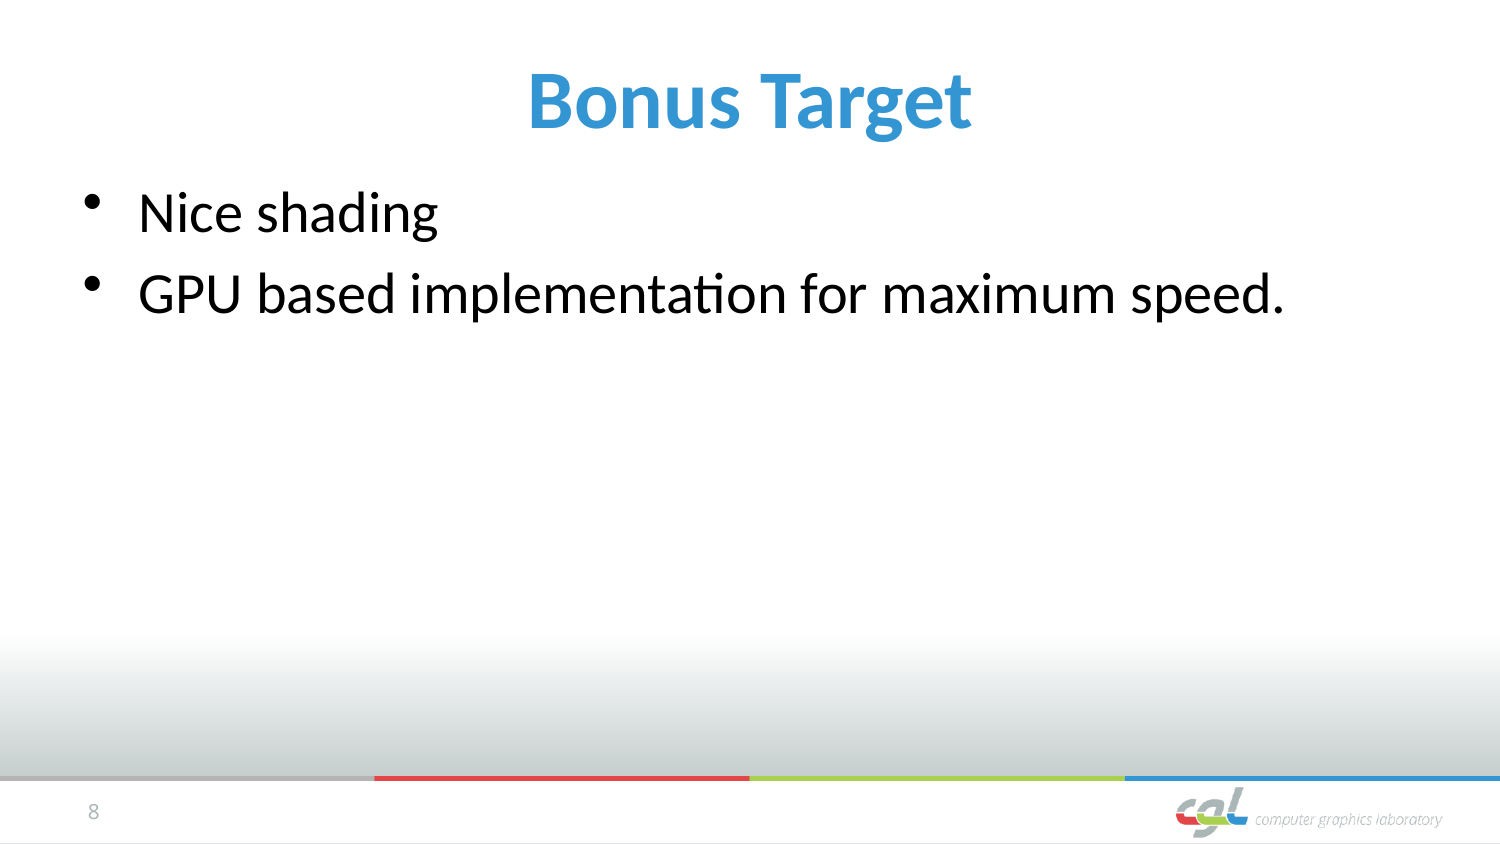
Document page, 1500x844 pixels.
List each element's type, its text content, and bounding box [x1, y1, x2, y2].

title Bonus Target [52, 0, 1449, 116]
picture [0, 776, 1500, 844]
list Nice shading GPU based implementation for maximum speed. [52, 143, 1448, 755]
slide_number 8 [52, 800, 136, 824]
